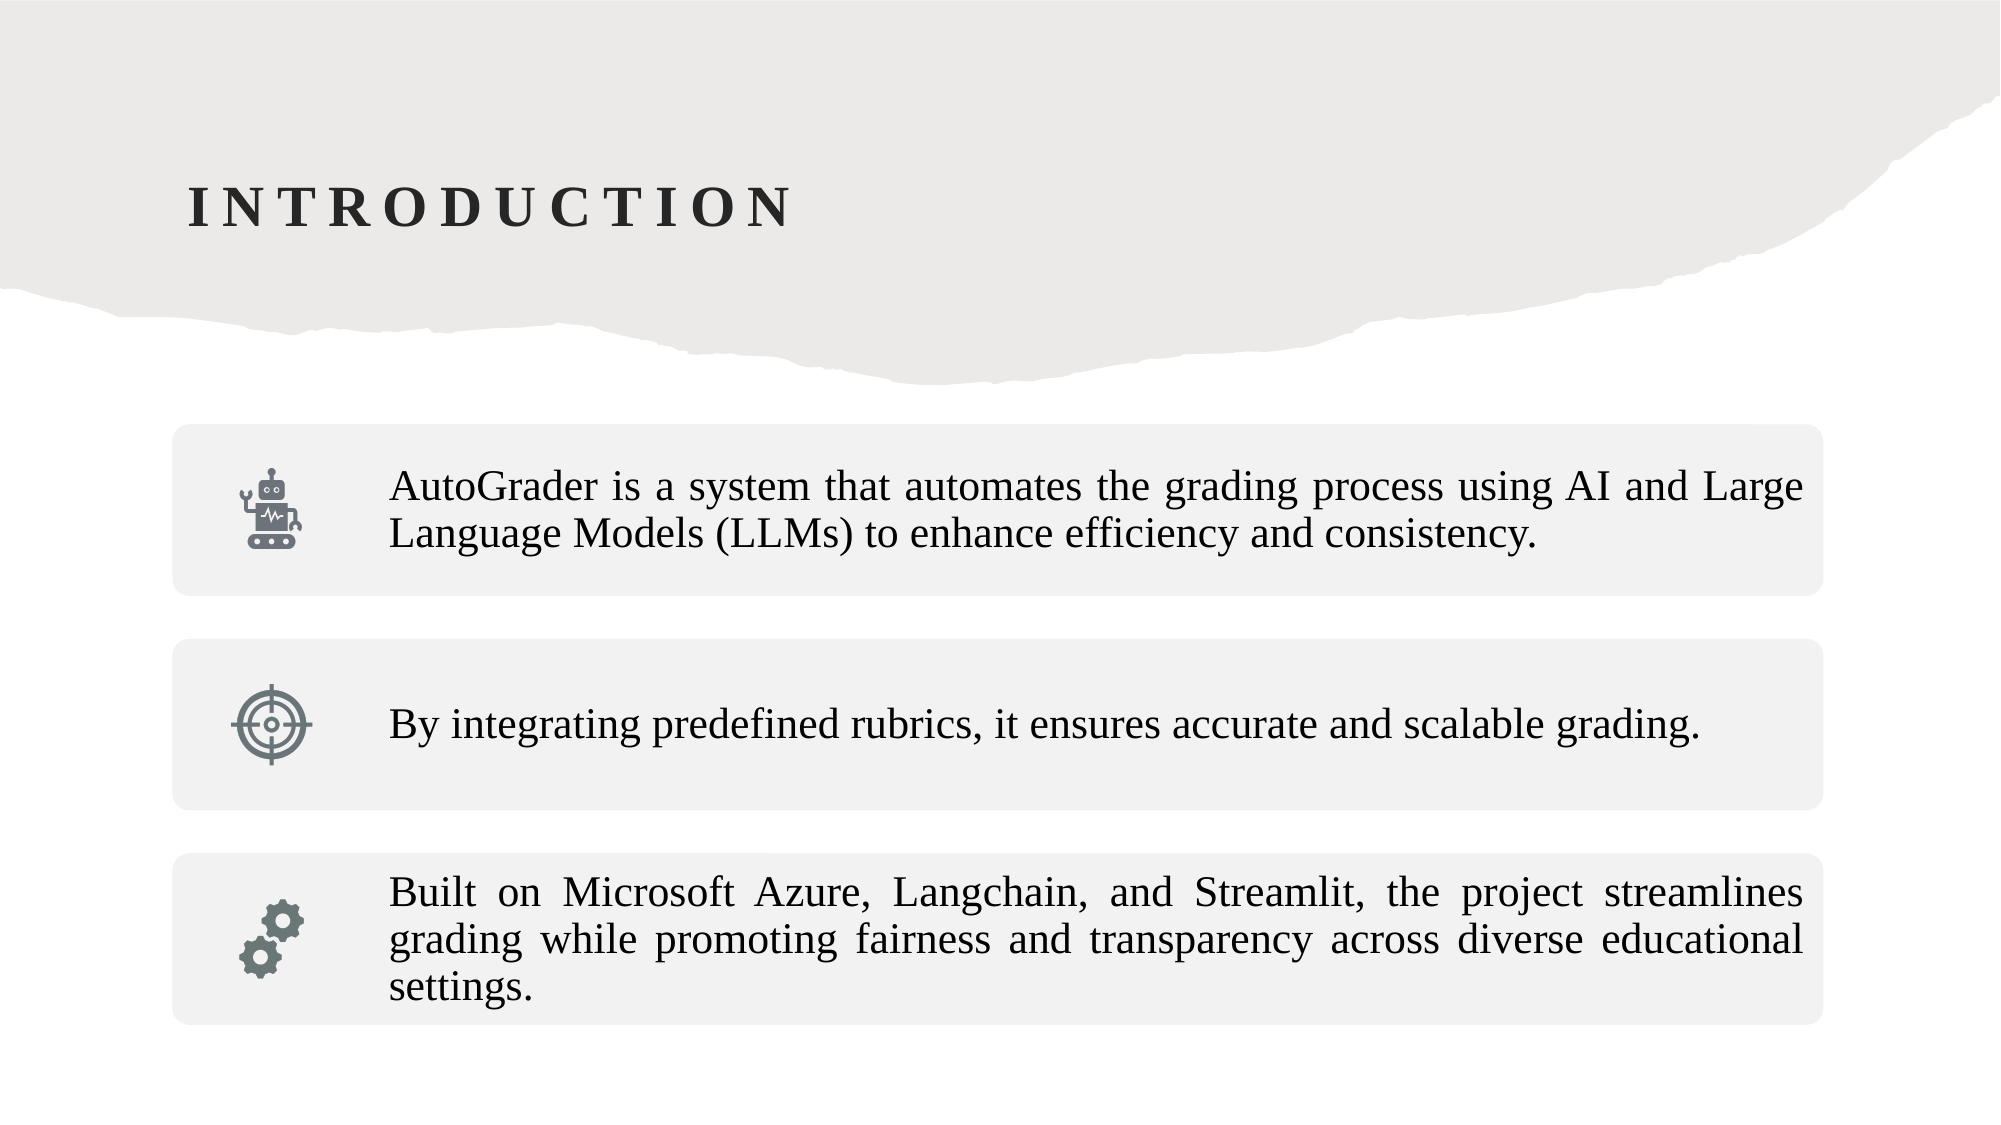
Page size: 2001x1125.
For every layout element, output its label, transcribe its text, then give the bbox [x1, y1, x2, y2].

title Introduction [172, 99, 1782, 300]
text_box [0, 0, 2000, 387]
text_box [0, 98, 2000, 1125]
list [172, 424, 1824, 1025]
